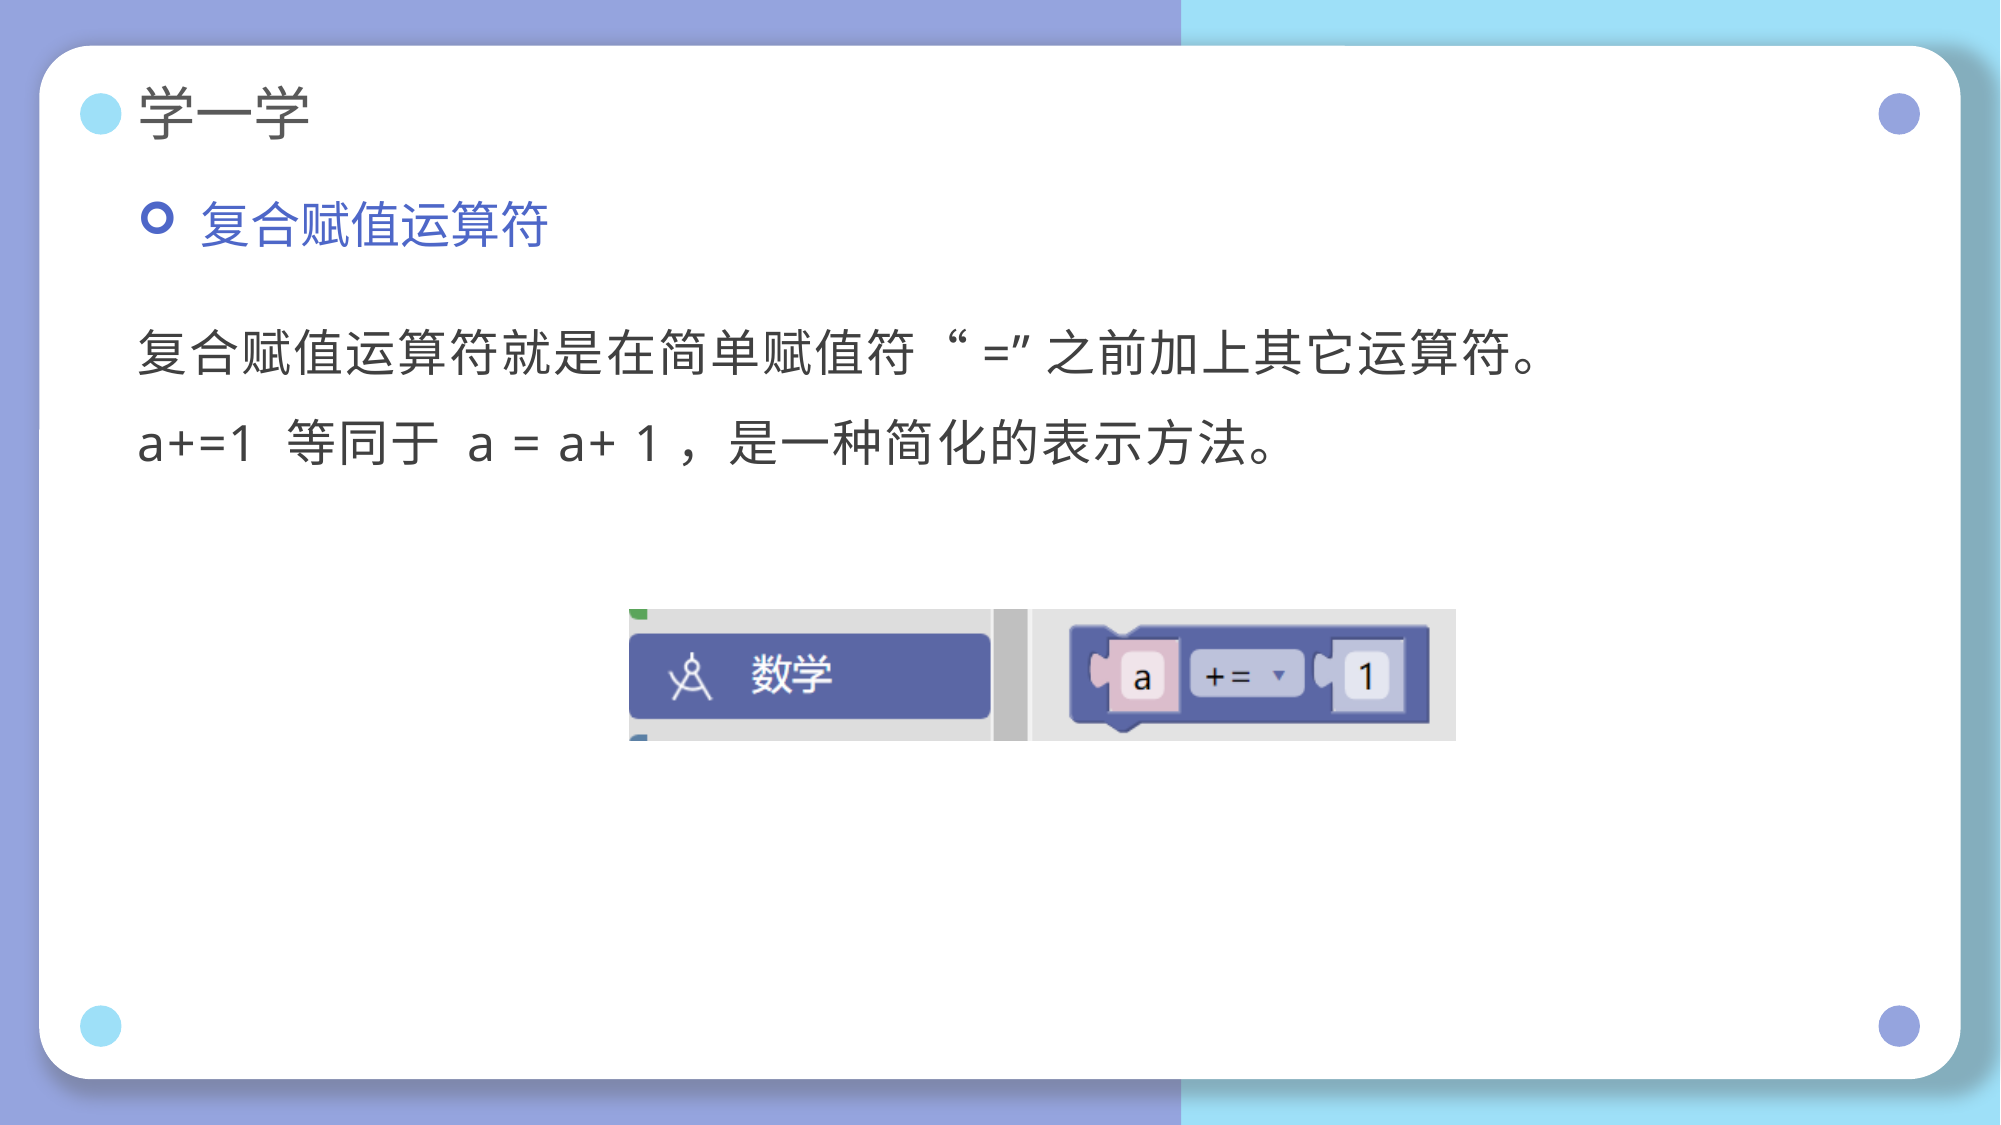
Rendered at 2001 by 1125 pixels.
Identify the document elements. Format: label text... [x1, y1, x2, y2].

list 复合赋值运算符就是在简单赋值符“=”之前加上其它运算符。 a+=1 等同于 a = a+ 1，是一种简化的表示方法。 [137, 283, 1821, 501]
title 学一学 [137, 77, 976, 157]
list 复合赋值运算符 [137, 185, 976, 262]
picture [629, 609, 1456, 741]
